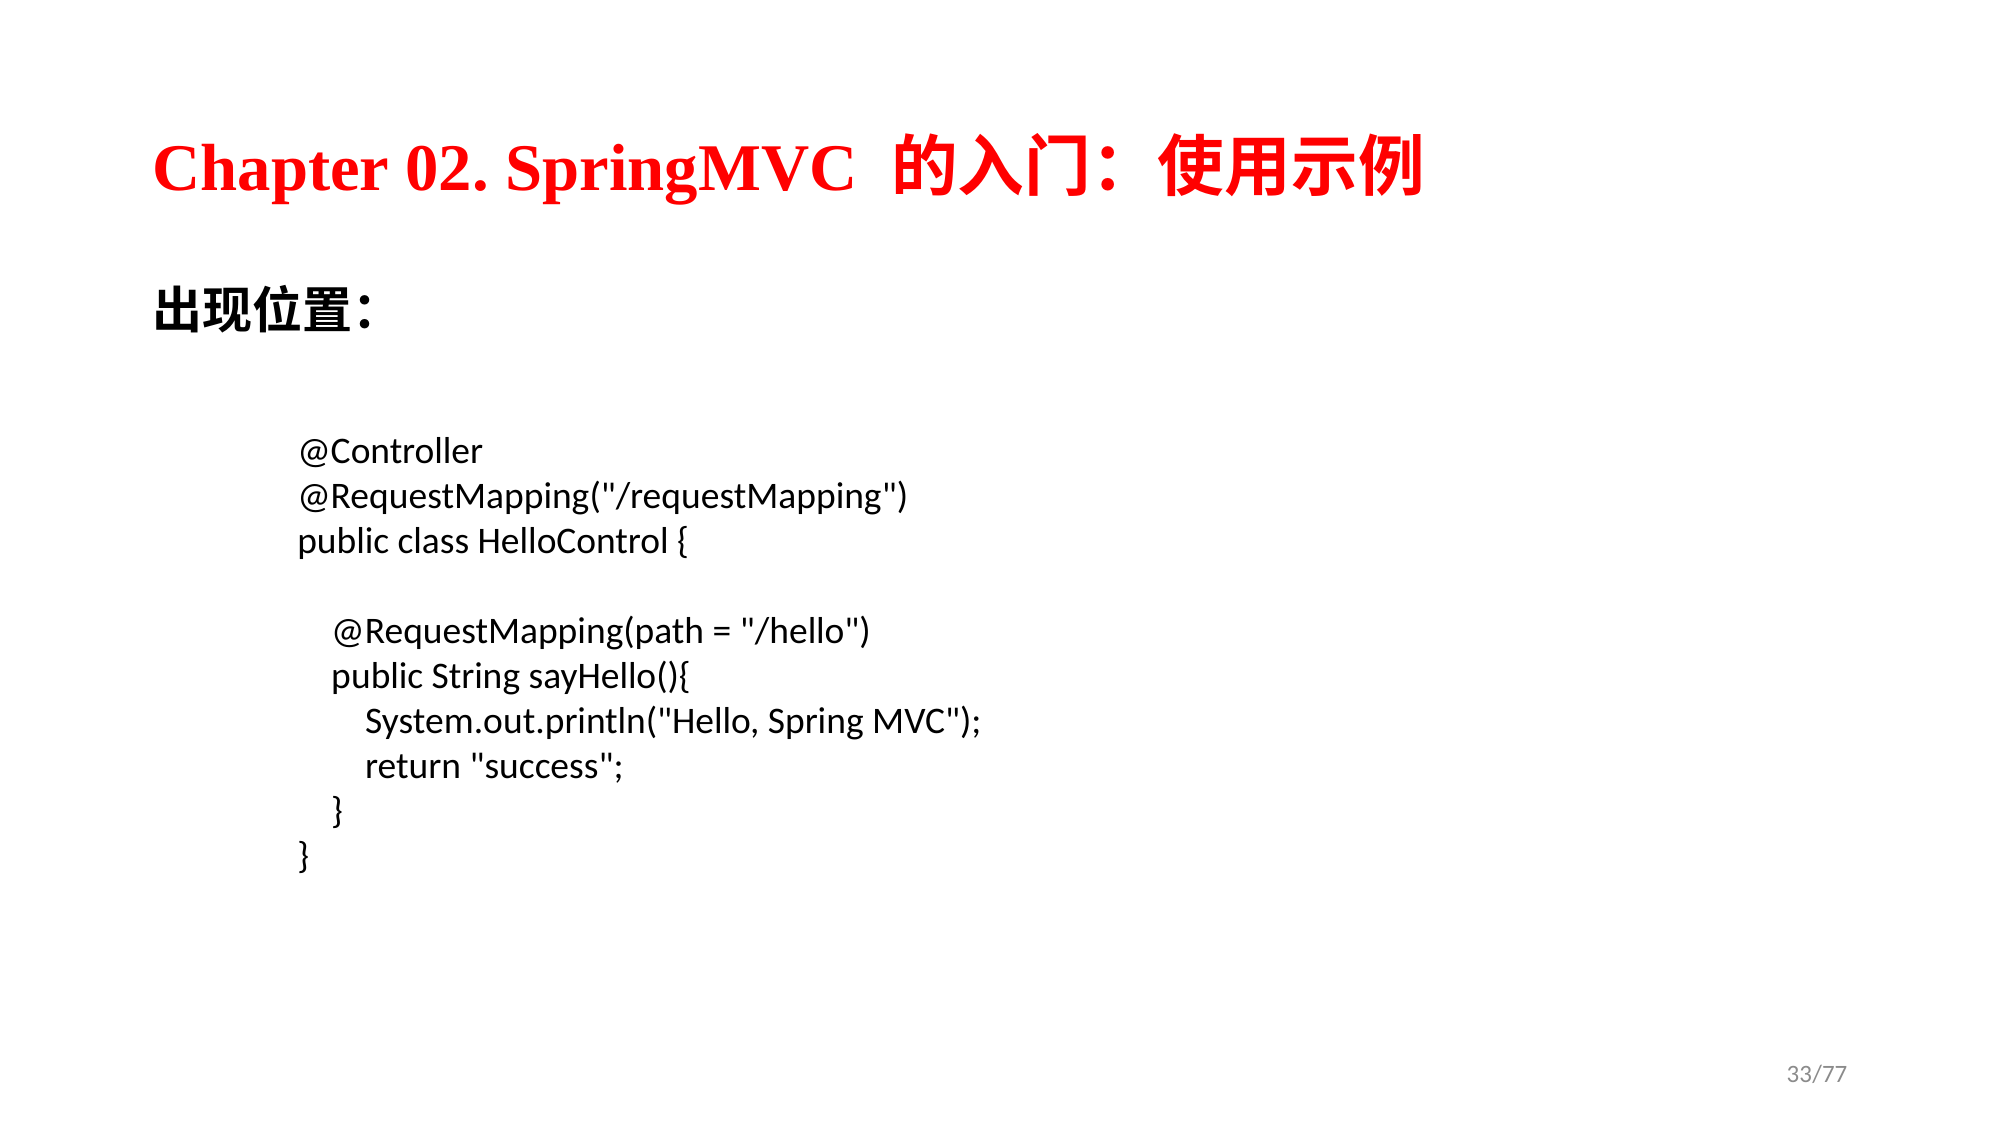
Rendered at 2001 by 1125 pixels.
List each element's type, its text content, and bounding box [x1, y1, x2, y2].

title Chapter 02. SpringMVC 的入门：使用示例 [137, 59, 1863, 277]
text_box @Controller @RequestMapping("/requestMapping") public class HelloControl { @RequestMapping(path = "/hello") public String sayHello(){ System.out.println("Hello, Spring MVC"); return "success"; } } [282, 418, 1307, 884]
slide_number [1412, 1042, 1863, 1103]
list 出现位置： [137, 277, 1863, 984]
